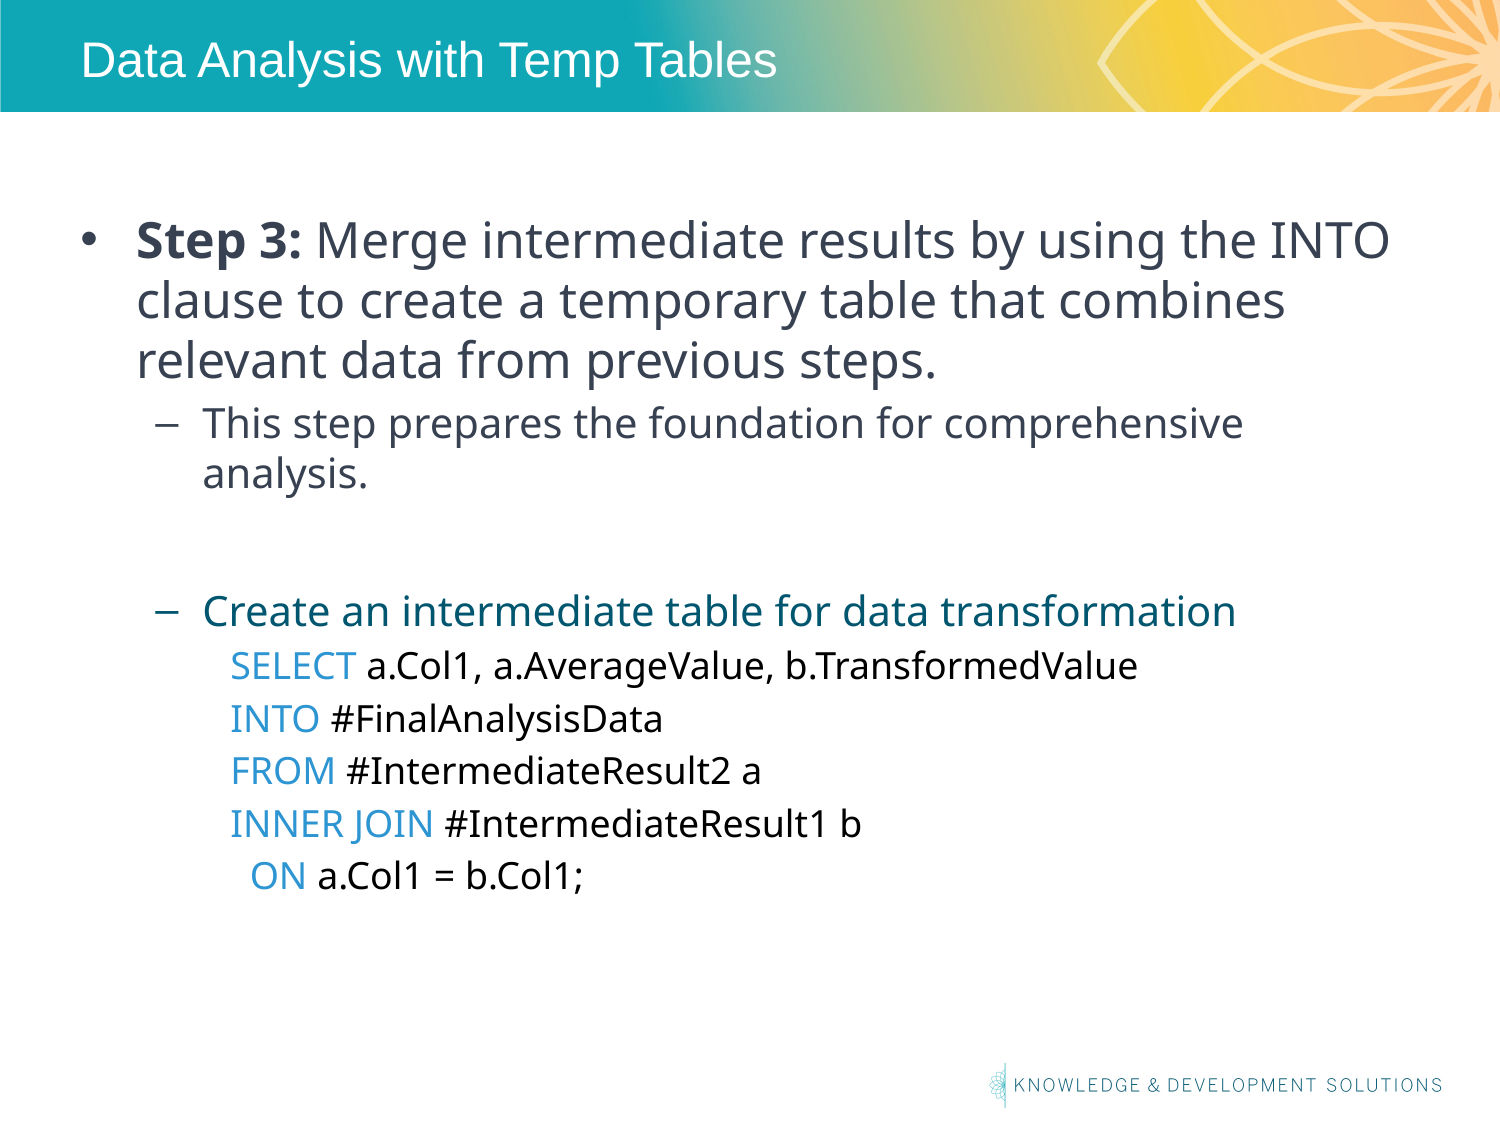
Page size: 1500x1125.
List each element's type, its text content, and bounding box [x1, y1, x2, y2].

picture [971, 1051, 1500, 1125]
title Data Analysis with Temp Tables [65, 19, 1416, 90]
picture [0, 0, 1500, 112]
list Step 3: Merge intermediate results by using the INTO clause to create a temporary table that combines relevant data from previous steps. This step prepares the foundation for comprehensive analysis. Create an intermediate table for data transformation SELECT a.Col1, a.AverageValue, b.TransformedValue INTO #FinalAnalysisData FROM #IntermediateResult2 a INNER JOIN #IntermediateResult1 b ON a.Col1 = b.Col1; [65, 200, 1416, 1022]
